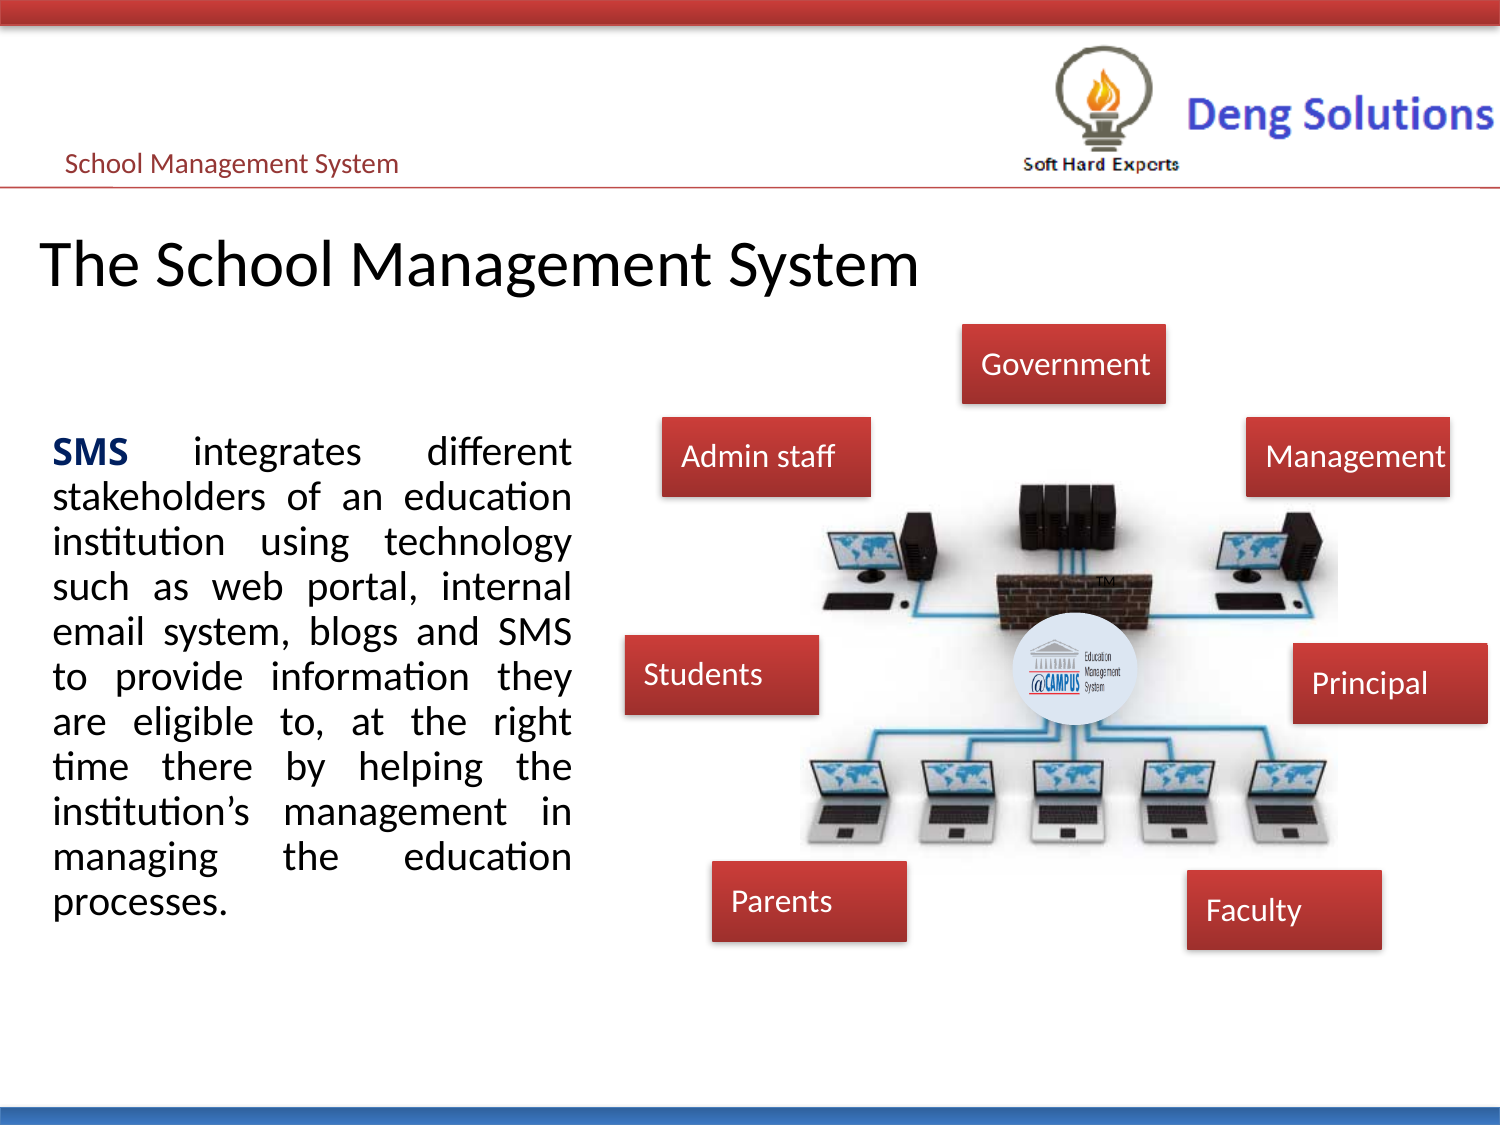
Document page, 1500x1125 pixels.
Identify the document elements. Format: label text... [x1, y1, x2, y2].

picture [1027, 637, 1121, 697]
picture [1020, 37, 1500, 185]
text_box The School Management System [24, 212, 1425, 308]
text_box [624, 417, 1488, 951]
text_box SMS integrates different stakeholders of an education institution using technology such as web portal, internal email system, blogs and SMS to provide information they are eligible to, at the right time there by helping the institution’s management in managing the education processes. [37, 422, 588, 933]
text_box [0, 1107, 1500, 1125]
text_box [0, 0, 1500, 26]
text_box Government [962, 324, 1166, 404]
text_box School Management System [49, 137, 588, 185]
